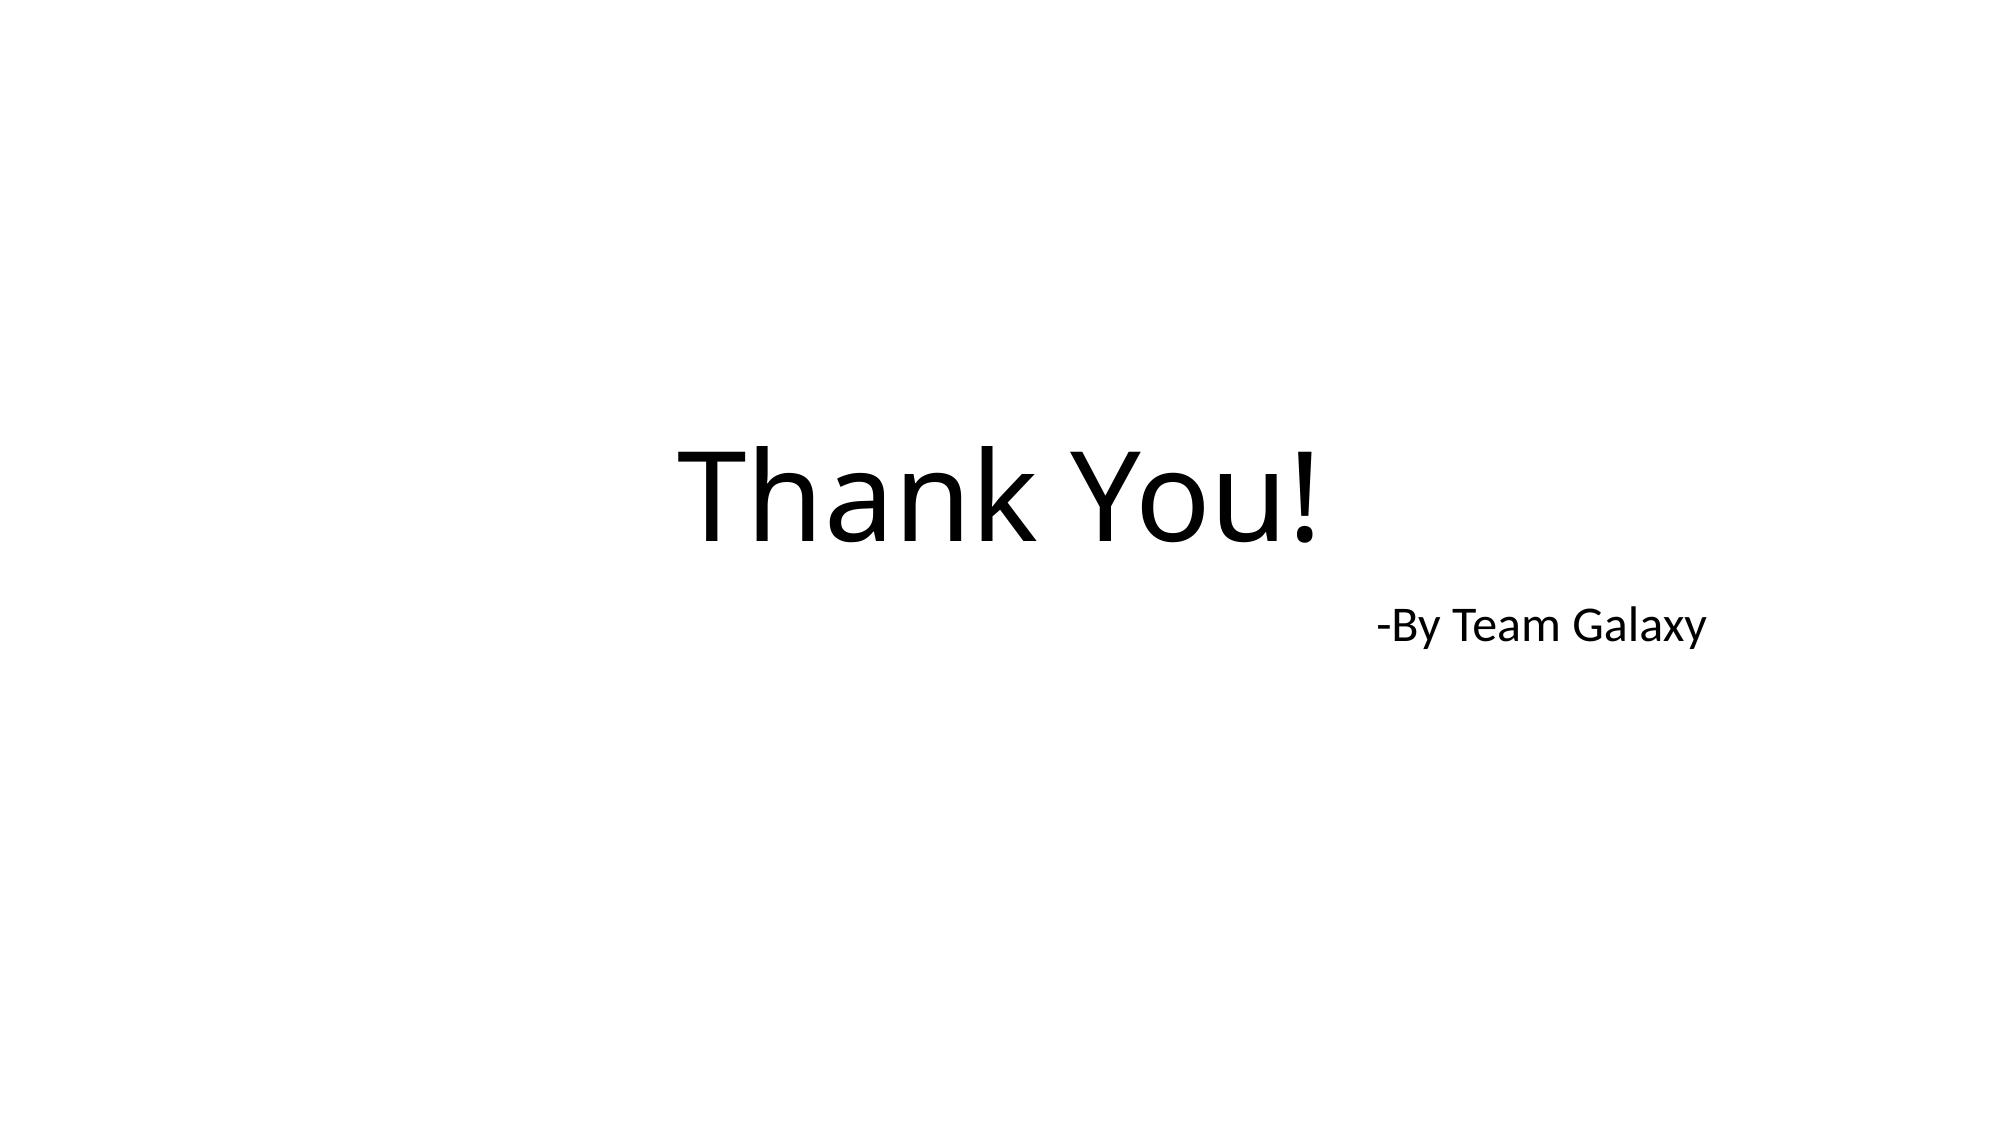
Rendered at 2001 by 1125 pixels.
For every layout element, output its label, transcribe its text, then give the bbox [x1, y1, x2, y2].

title Thank You! [249, 184, 1750, 576]
subtitle -By Team Galaxy [249, 590, 1750, 863]
